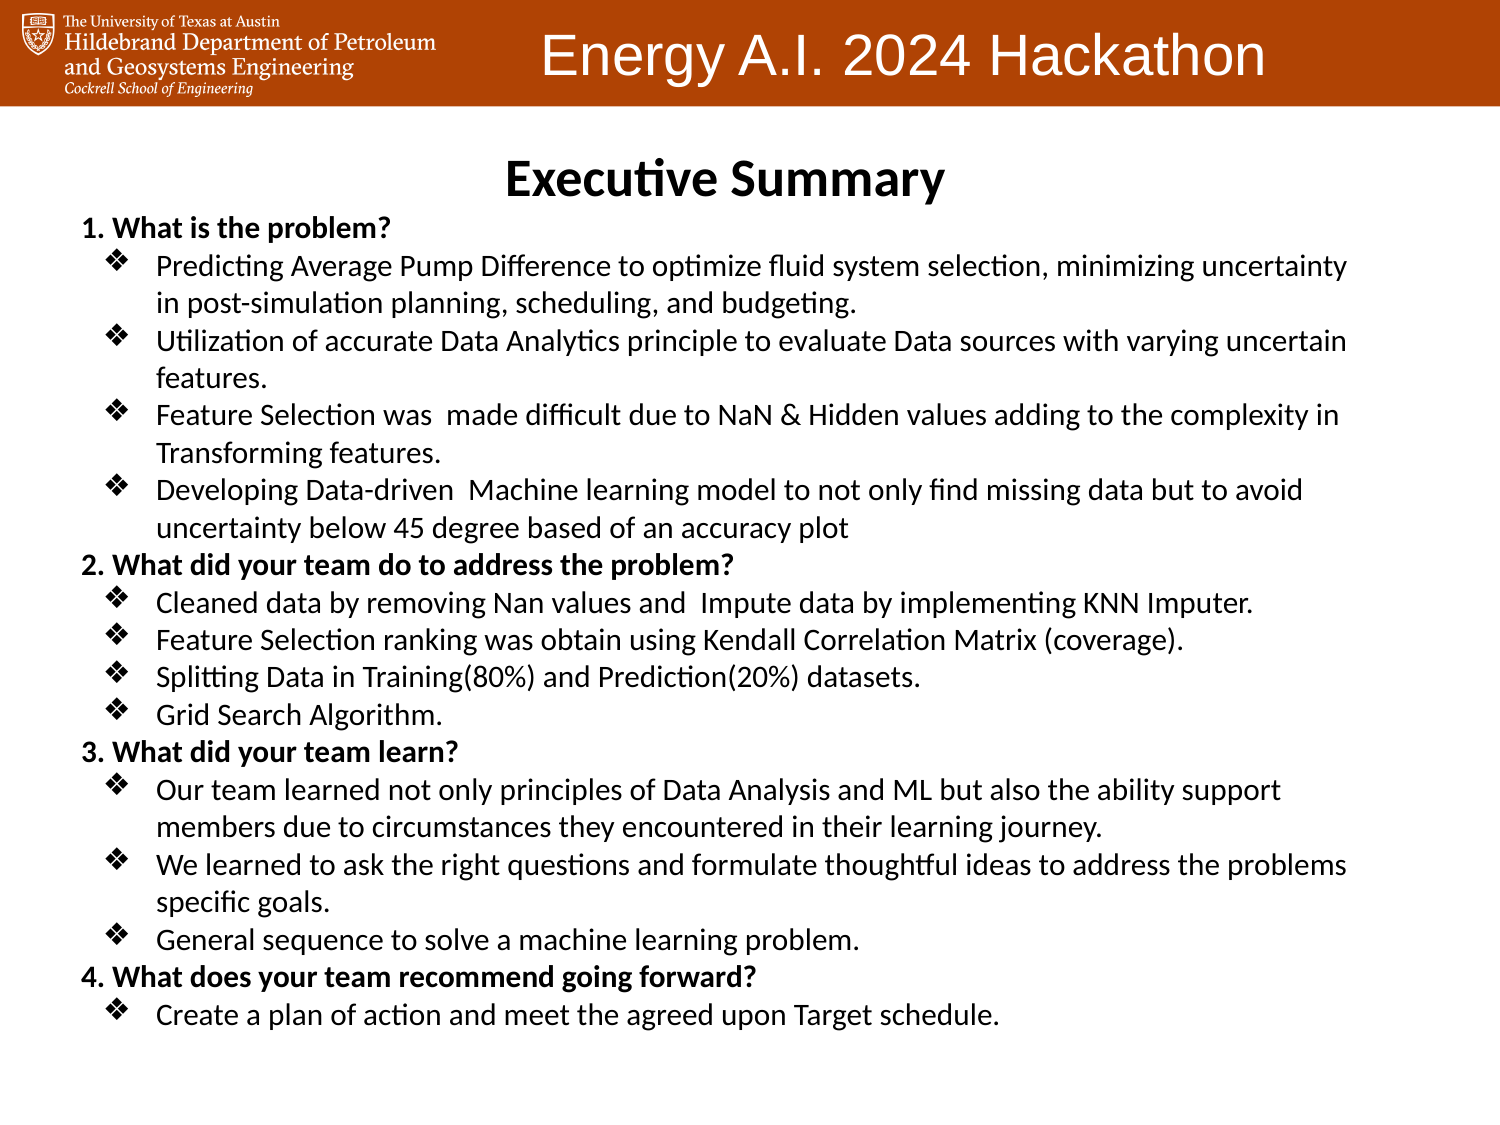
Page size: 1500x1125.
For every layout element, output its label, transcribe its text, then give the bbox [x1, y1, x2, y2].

picture [22, 13, 436, 97]
text_box Executive Summary 1. What is the problem? Predicting Average Pump Difference to optimize fluid system selection, minimizing uncertainty in post-simulation planning, scheduling, and budgeting. Utilization of accurate Data Analytics principle to evaluate Data sources with varying uncertain features. Feature Selection was made difficult due to NaN & Hidden values adding to the complexity in Transforming features. Developing Data-driven Machine learning model to not only find missing data but to avoid uncertainty below 45 degree based of an accuracy plot 2. What did your team do to address the problem? Cleaned data by removing Nan values and Impute data by implementing KNN Imputer. Feature Selection ranking was obtain using Kendall Correlation Matrix (coverage). Splitting Data in Training(80%) and Prediction(20%) datasets. Grid Search Algorithm. 3. What did your team learn? Our team learned not only principles of Data Analysis and ML but also the ability support members due to circumstances they encountered in their learning journey. We learned to ask the right questions and formulate thoughtful ideas to address the problems specific goals. General sequence to solve a machine learning problem. 4. What does your team recommend going forward? Create a plan of action and meet the agreed upon Target schedule. [65, 135, 1386, 1039]
